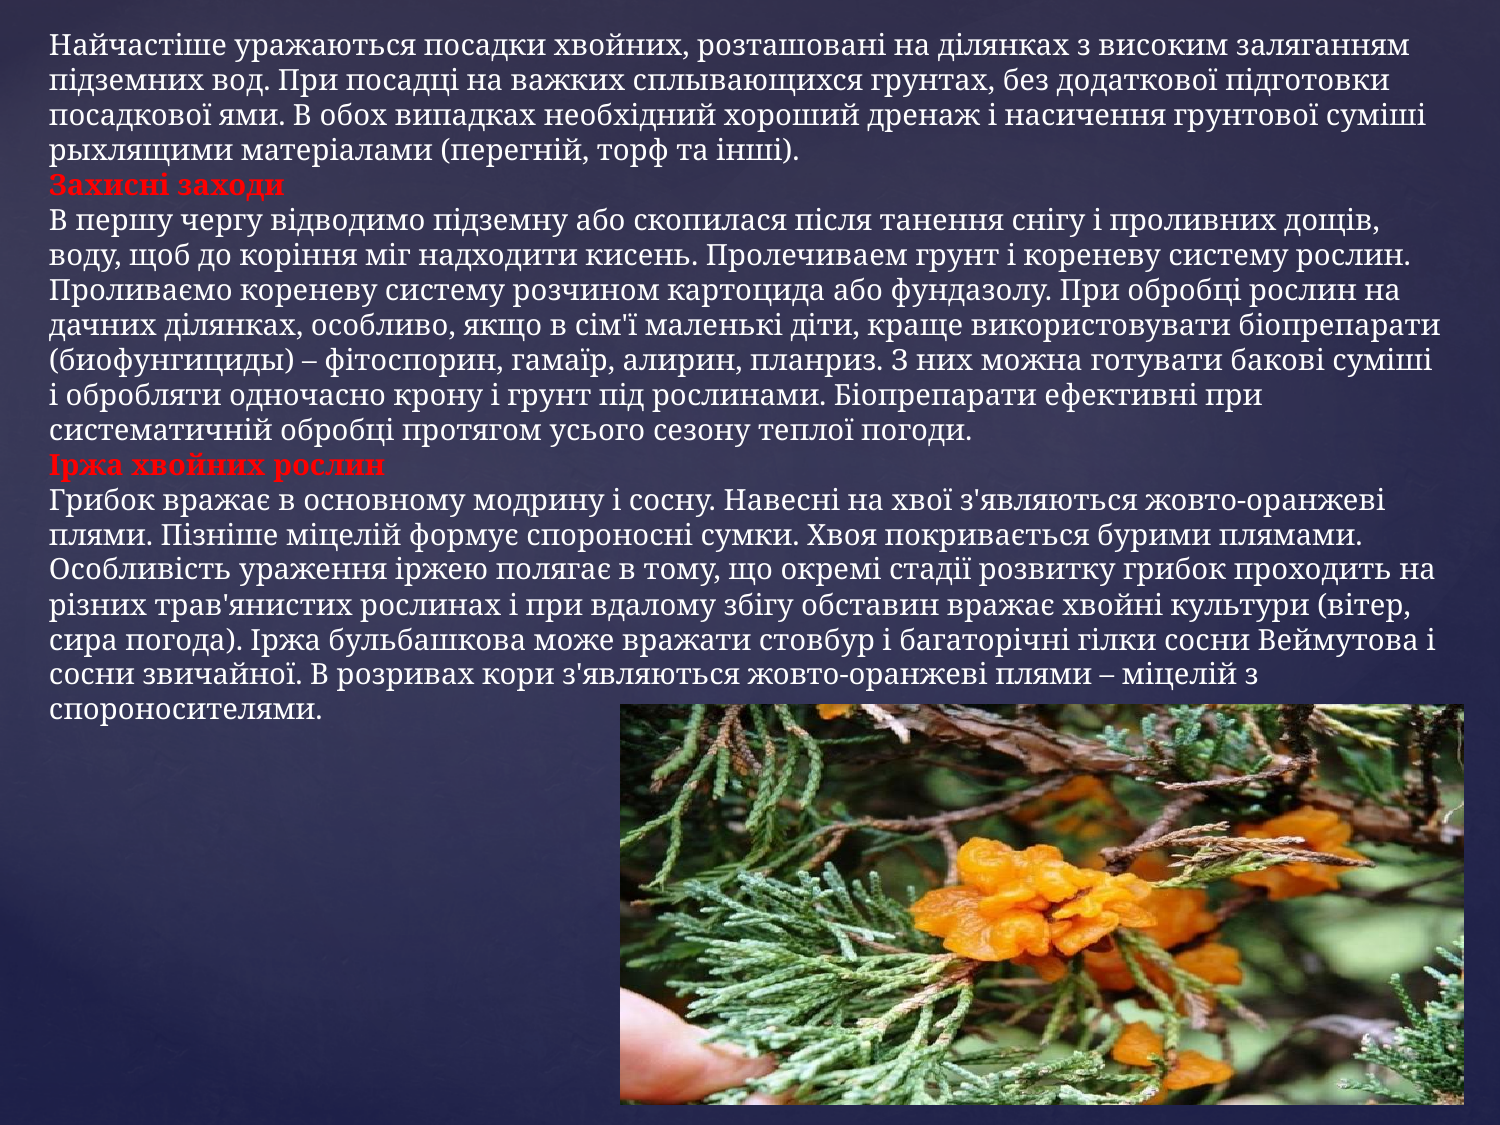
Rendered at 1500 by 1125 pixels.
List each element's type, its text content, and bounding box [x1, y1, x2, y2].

text_box Найчастіше уражаються посадки хвойних, розташовані на ділянках з високим заляганням підземних вод. При посадці на важких сплывающихся грунтах, без додаткової підготовки посадкової ями. В обох випадках необхідний хороший дренаж і насичення грунтової суміші рыхлящими матеріалами (перегній, торф та інші). Захисні заходи В першу чергу відводимо підземну або скопилася після танення снігу і проливних дощів, воду, щоб до коріння міг надходити кисень. Пролечиваем грунт і кореневу систему рослин. Проливаємо кореневу систему розчином картоцида або фундазолу. При обробці рослин на дачних ділянках, особливо, якщо в сім'ї маленькі діти, краще використовувати біопрепарати (биофунгициды) – фітоспорин, гамаїр, алирин, планриз. З них можна готувати бакові суміші і обробляти одночасно крону і грунт під рослинами. Біопрепарати ефективні при систематичній обробці протягом усього сезону теплої погоди. Іржа хвойних рослин Грибок вражає в основному модрину і сосну. Навесні на хвої з'являються жовто-оранжеві плями. Пізніше міцелій формує спороносні сумки. Хвоя покривається бурими плямами. Особливість ураження іржею полягає в тому, що окремі стадії розвитку грибок проходить на різних трав'янистих рослинах і при вдалому збігу обставин вражає хвойні культури (вітер, сира погода). Іржа бульбашкова може вражати стовбур і багаторічні гілки сосни Веймутова і сосни звичайної. В розривах кори з'являються жовто-оранжеві плями – міцелій з спороносителями. [34, 19, 1464, 733]
picture [619, 703, 1464, 1105]
